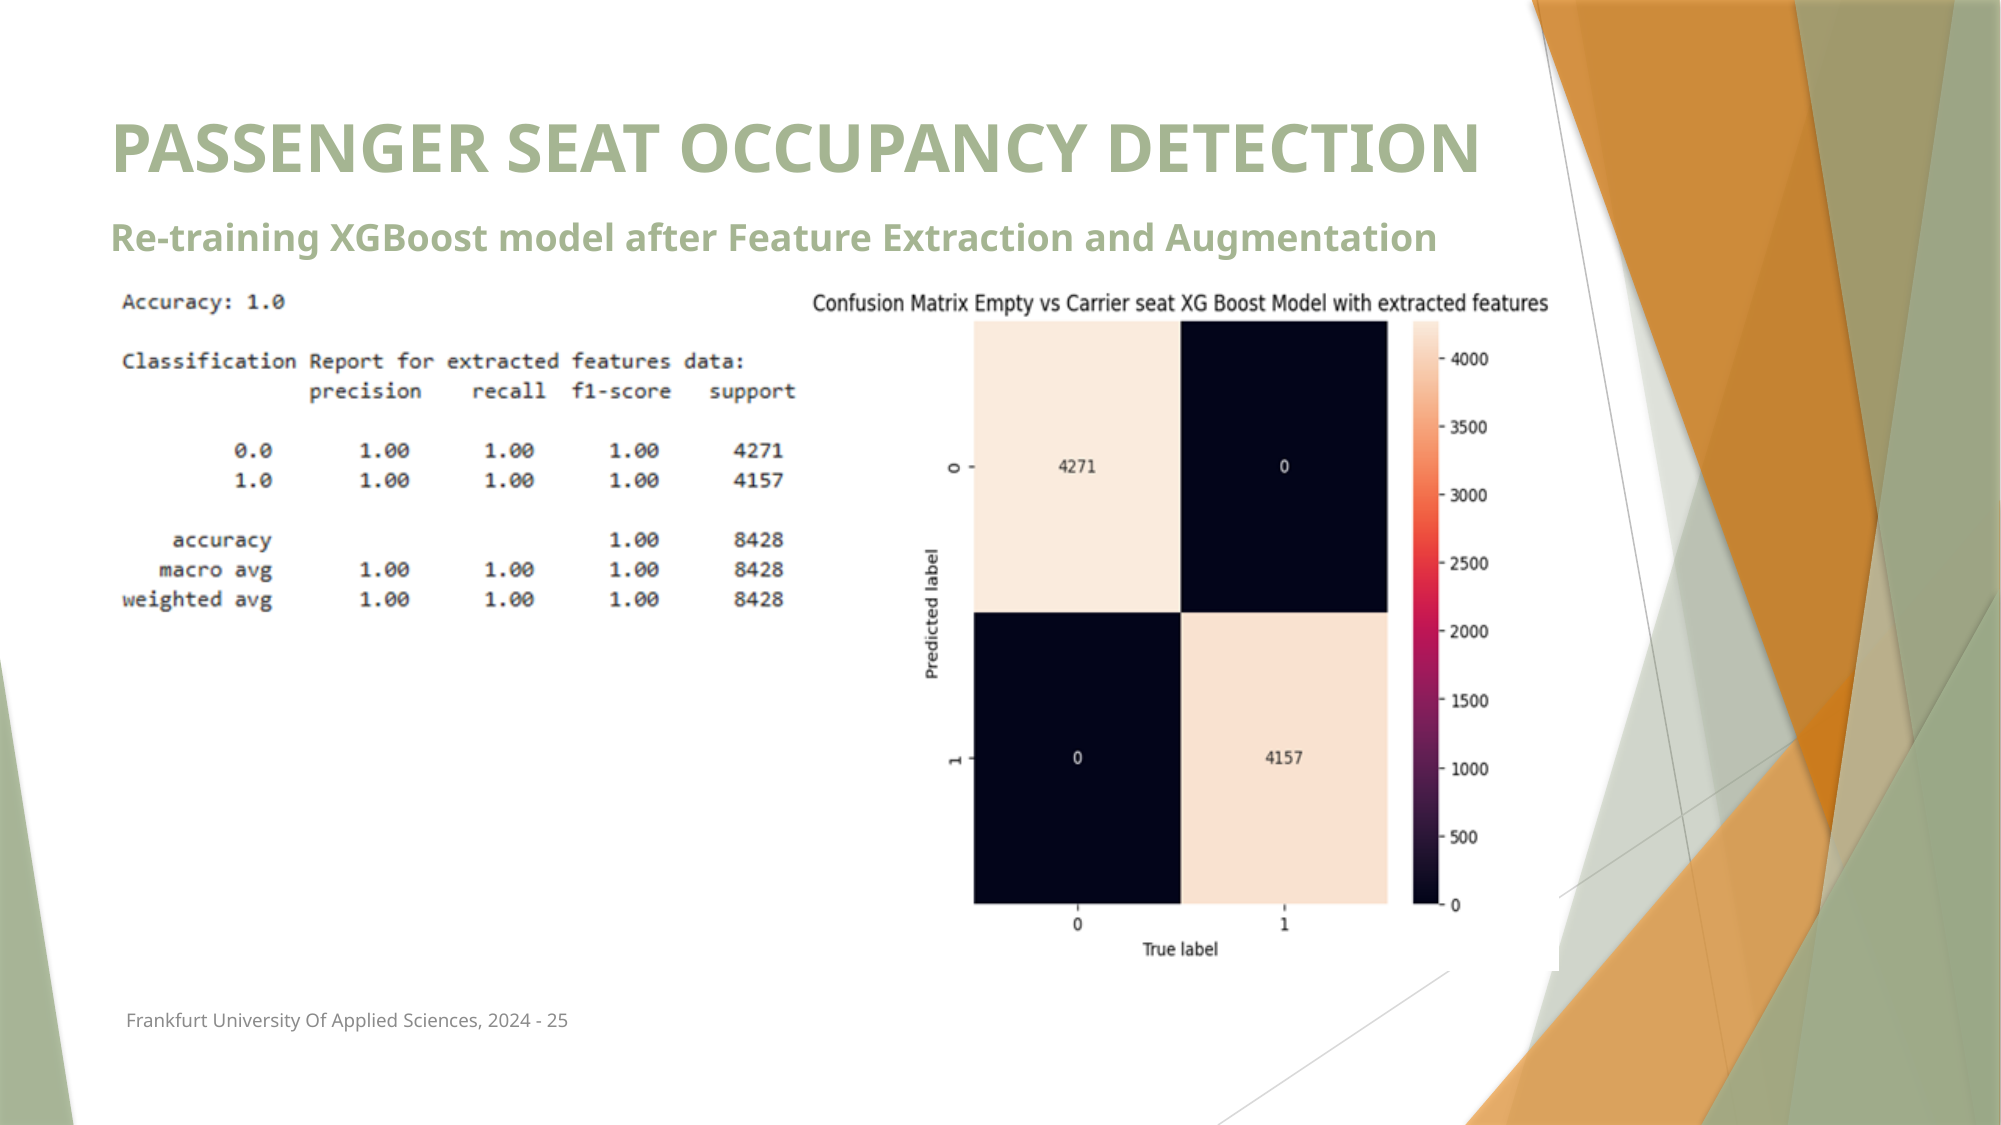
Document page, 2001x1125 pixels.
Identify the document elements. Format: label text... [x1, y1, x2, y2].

picture [110, 280, 1560, 971]
title PASSENGER SEAT OCCUPANCY DETECTION [95, 98, 1506, 206]
text_box Re-training XGBoost model after Feature Extraction and Augmentation [95, 206, 1506, 919]
footer Frankfurt University Of Applied Sciences, 2024 - 25 [111, 991, 1145, 1051]
